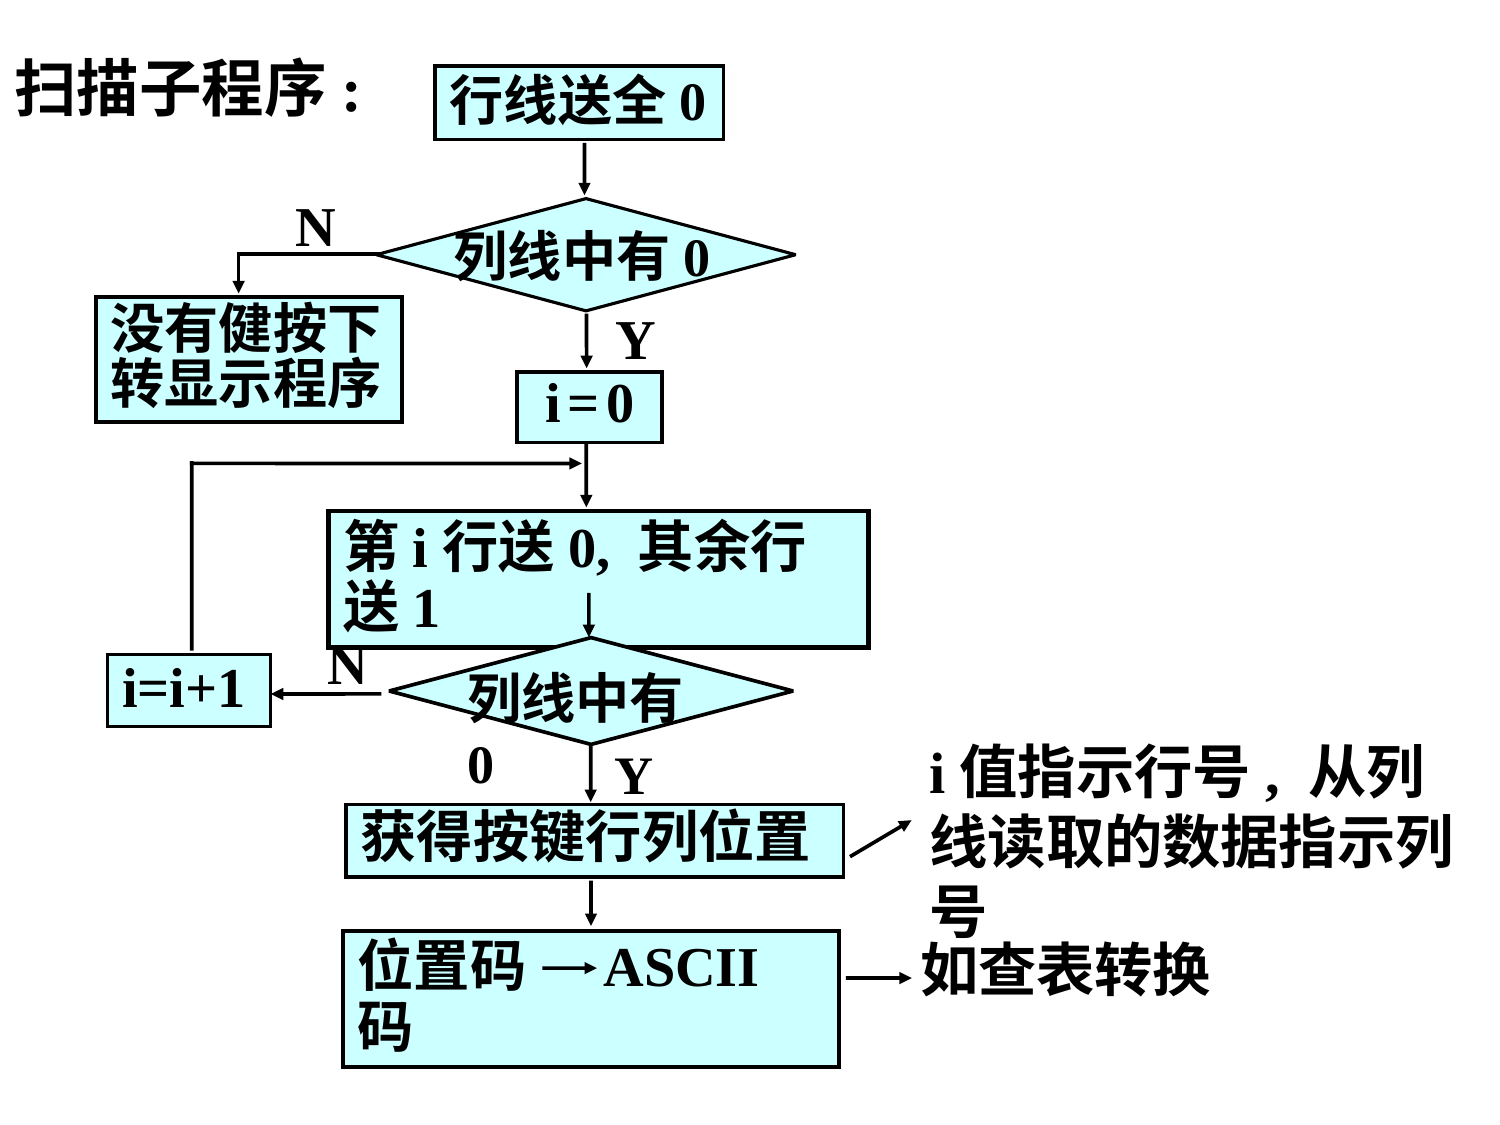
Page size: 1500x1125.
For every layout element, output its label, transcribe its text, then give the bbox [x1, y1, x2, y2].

text_box Y [601, 319, 689, 379]
text_box [582, 594, 596, 636]
text_box [580, 444, 593, 508]
text_box [584, 754, 597, 802]
text_box N [281, 183, 369, 253]
text_box [584, 882, 598, 926]
text_box 行线送全0 [434, 66, 724, 140]
text_box 扫描子程序: [0, 41, 378, 131]
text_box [388, 637, 794, 745]
text_box [845, 971, 905, 985]
text_box 第i行送0, 其余行送1 [328, 511, 869, 648]
text_box 获得按键行列位置 [345, 804, 844, 877]
text_box 没有健按下转显示程序 [95, 296, 403, 422]
text_box [270, 687, 382, 701]
text_box [232, 253, 371, 294]
text_box i = 0 [517, 371, 663, 443]
text_box [189, 457, 582, 470]
text_box i=i+1 [107, 654, 271, 727]
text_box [376, 198, 796, 312]
text_box N [312, 620, 400, 703]
text_box 如查表转换 [905, 926, 1298, 1011]
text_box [342, 930, 840, 1011]
text_box [580, 319, 593, 369]
text_box [578, 144, 591, 196]
text_box Y [599, 754, 688, 813]
text_box i值指示行号, 从列线读取的数据指示列号 [914, 728, 1495, 953]
text_box N [341, 258, 369, 266]
text_box [849, 820, 912, 857]
